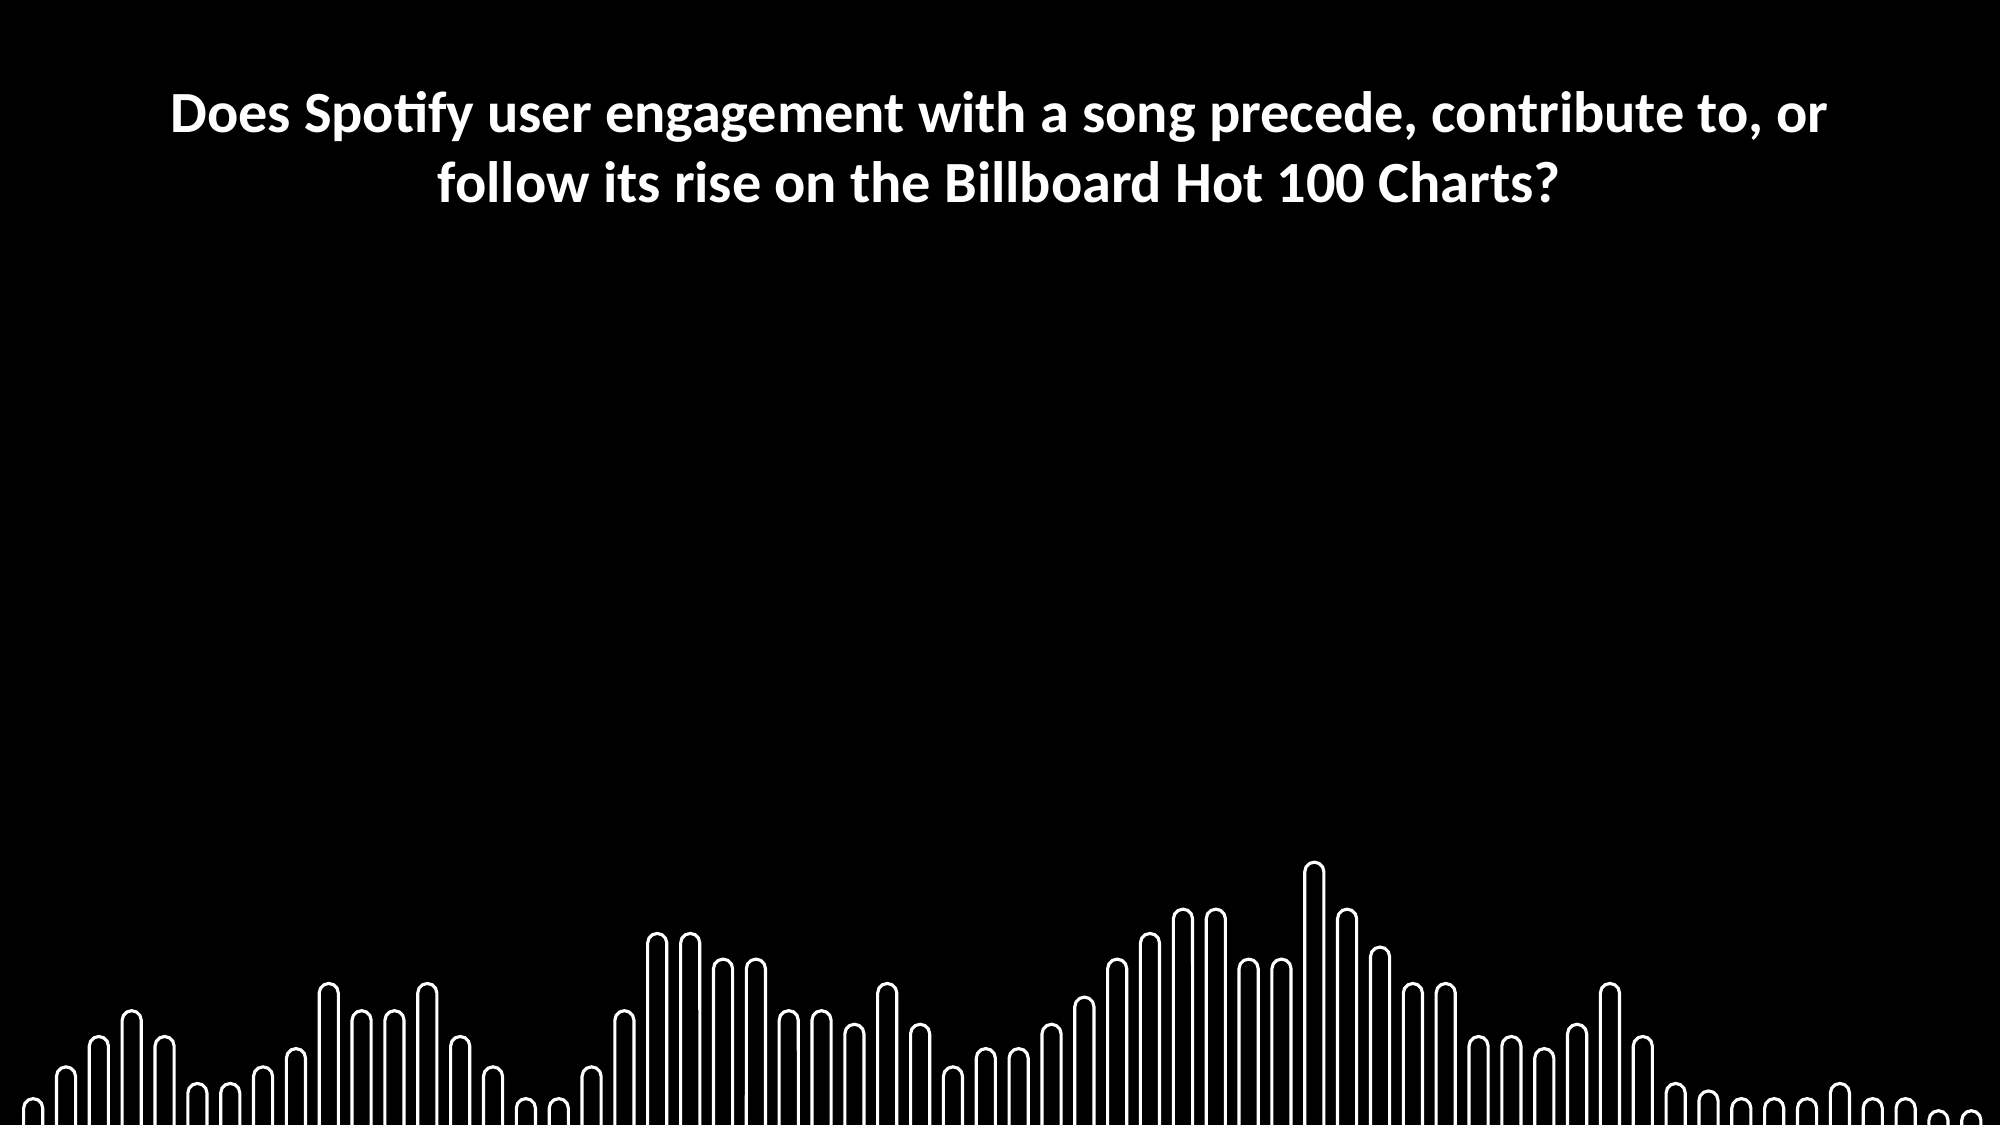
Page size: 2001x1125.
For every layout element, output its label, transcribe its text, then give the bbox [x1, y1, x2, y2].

text_box Does Spotify user engagement with a song precede, contribute to, or follow its rise on the Billboard Hot 100 Charts? [122, 67, 1877, 222]
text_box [23, 861, 1982, 1125]
